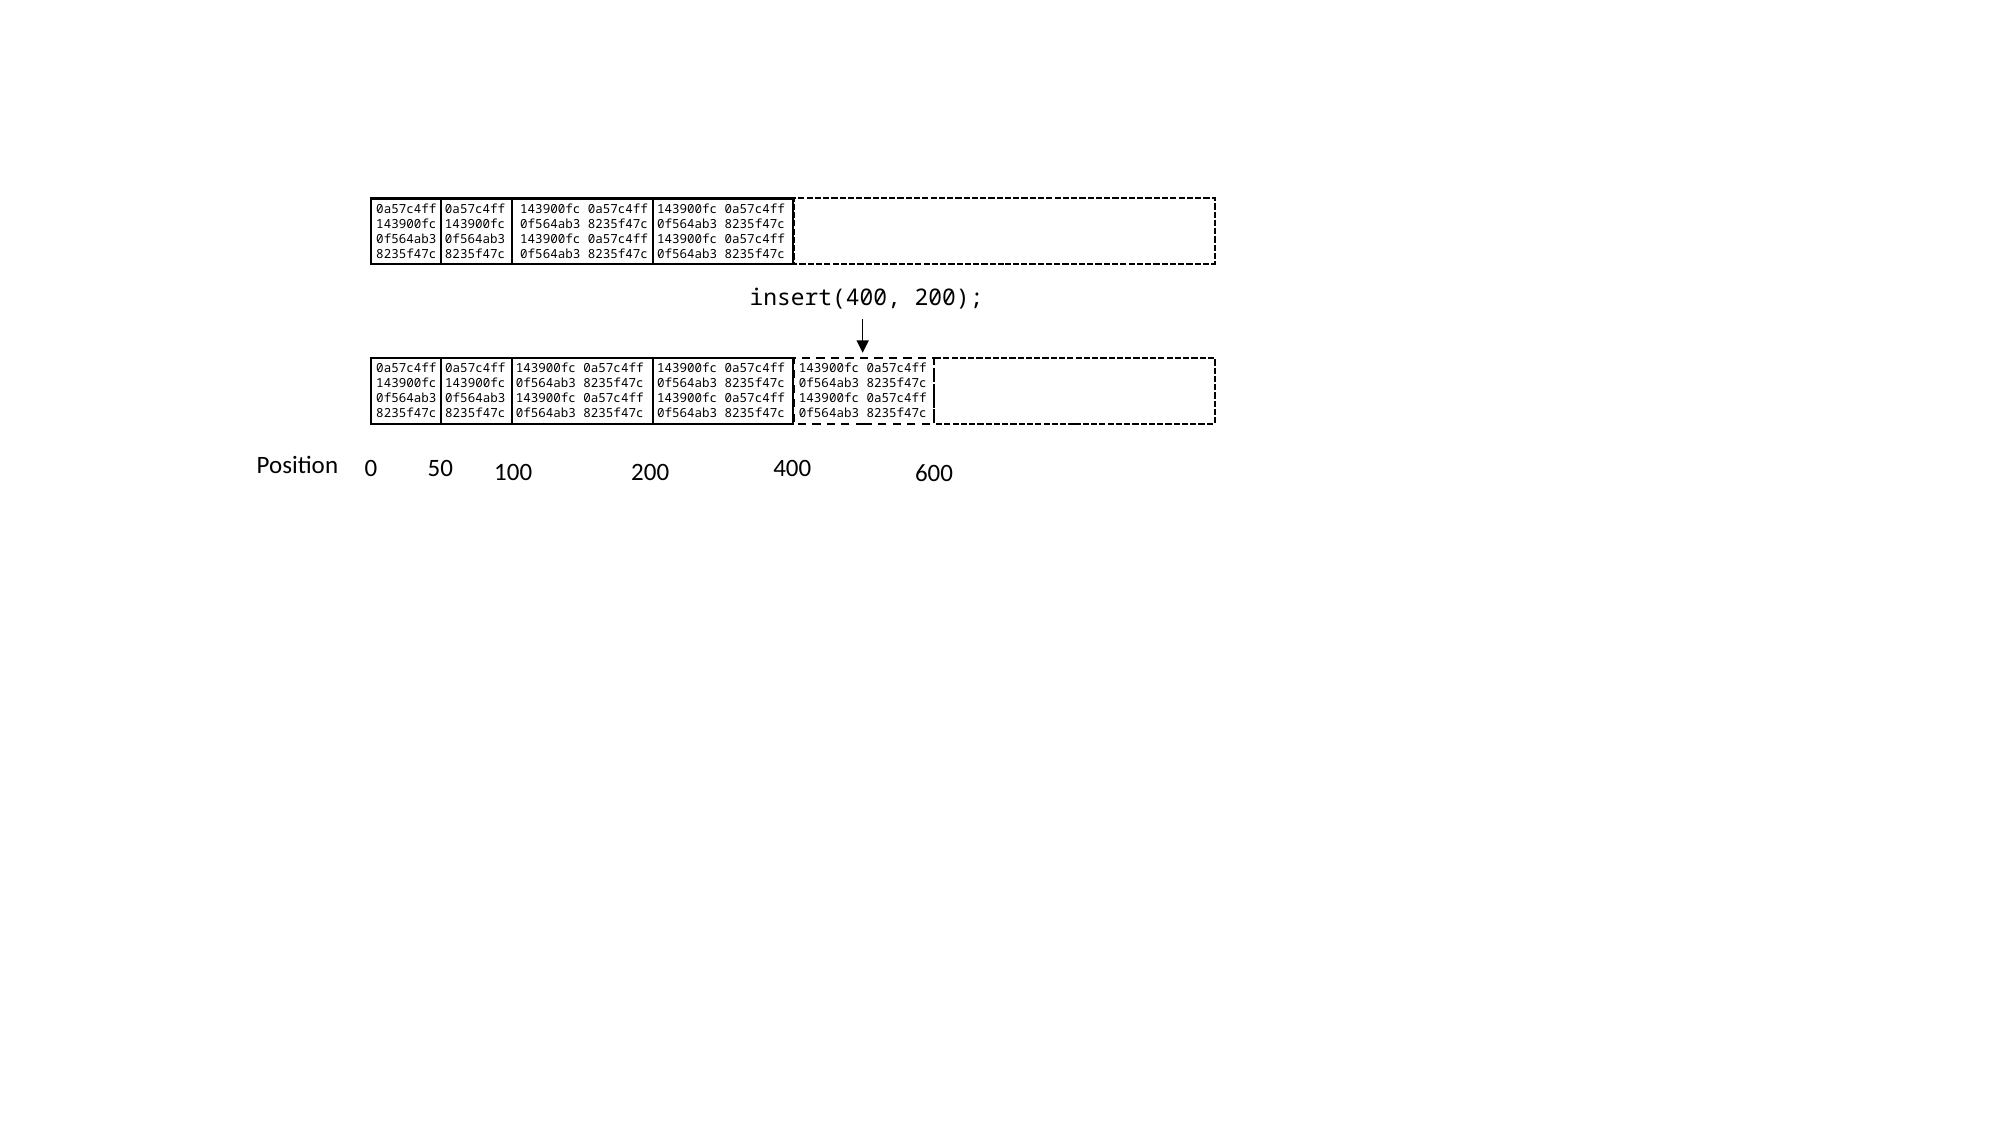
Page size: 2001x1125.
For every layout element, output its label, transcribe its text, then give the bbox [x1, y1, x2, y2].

text_box [792, 197, 1216, 265]
text_box 0a57c4ff 143900fc 0f564ab3 8235f47c [361, 352, 430, 428]
text_box 143900fc 0a57c4ff 0f564ab3 8235f47c 143900fc 0a57c4ff 0f564ab3 8235f47c [642, 193, 800, 284]
text_box 100 [479, 448, 548, 493]
text_box 0a57c4ff 143900fc 0f564ab3 8235f47c [430, 352, 501, 428]
text_box 400 [758, 443, 827, 489]
text_box 143900fc 0a57c4ff 0f564ab3 8235f47c 143900fc 0a57c4ff 0f564ab3 8235f47c [505, 193, 642, 284]
text_box 143900fc 0a57c4ff 0f564ab3 8235f47c 143900fc 0a57c4ff 0f564ab3 8235f47c [642, 352, 800, 443]
text_box Position [241, 440, 354, 486]
text_box 600 [900, 448, 969, 494]
text_box [942, 357, 1216, 425]
text_box 50 [412, 443, 469, 489]
text_box 200 [616, 448, 685, 493]
text_box 0 [349, 443, 393, 489]
text_box 0a57c4ff 143900fc 0f564ab3 8235f47c [361, 193, 430, 269]
text_box insert(400, 200); [724, 275, 1009, 318]
text_box 0a57c4ff 143900fc 0f564ab3 8235f47c [430, 193, 505, 269]
text_box 143900fc 0a57c4ff 0f564ab3 8235f47c 143900fc 0a57c4ff 0f564ab3 8235f47c [501, 352, 642, 443]
text_box 143900fc 0a57c4ff 0f564ab3 8235f47c 143900fc 0a57c4ff 0f564ab3 8235f47c [800, 352, 942, 443]
